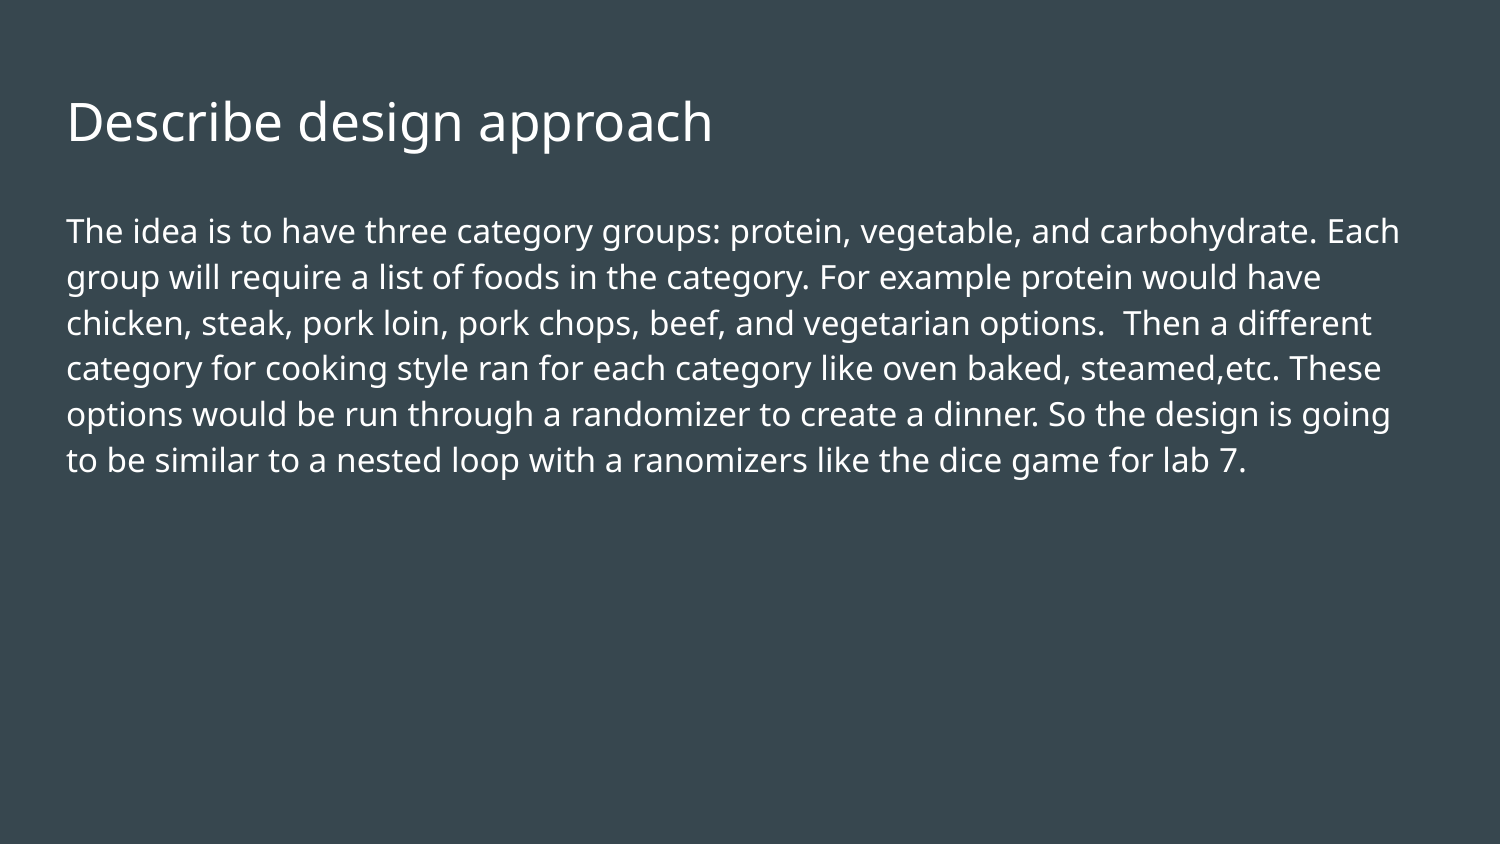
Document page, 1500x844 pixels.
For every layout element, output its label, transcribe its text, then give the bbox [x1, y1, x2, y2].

title Describe design approach [51, 72, 1449, 167]
list The idea is to have three category groups: protein, vegetable, and carbohydrate. Each group will require a list of foods in the category. For example protein would have chicken, steak, pork loin, pork chops, beef, and vegetarian options. Then a different category for cooking style ran for each category like oven baked, steamed,etc. These options would be run through a randomizer to create a dinner. So the design is going to be similar to a nested loop with a ranomizers like the dice game for lab 7. [51, 189, 1449, 750]
